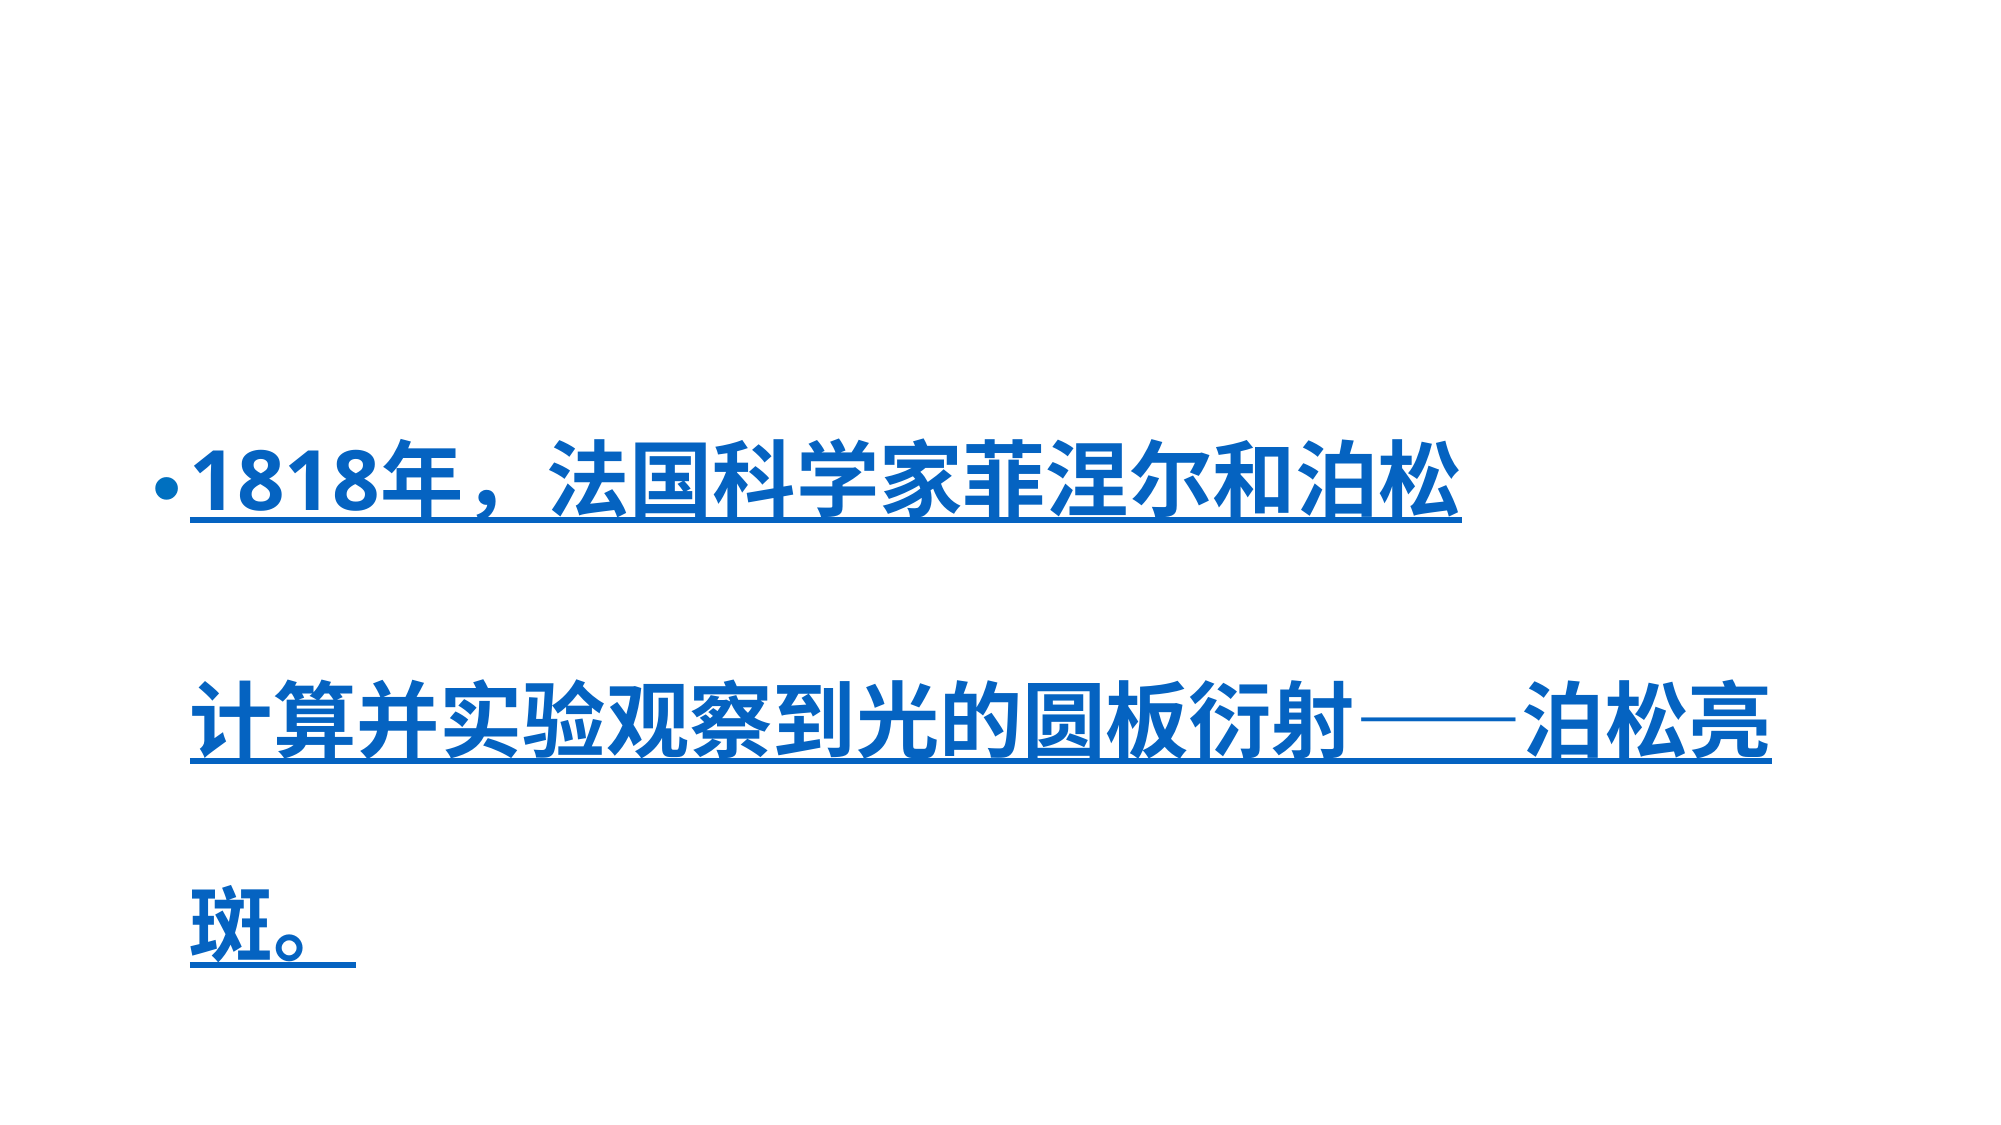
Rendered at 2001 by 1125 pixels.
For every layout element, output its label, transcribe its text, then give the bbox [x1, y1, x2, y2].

list 1818年，法国科学家菲涅尔和泊松计算并实验观察到光的圆板衍射——泊松亮斑。 [137, 299, 1863, 1014]
